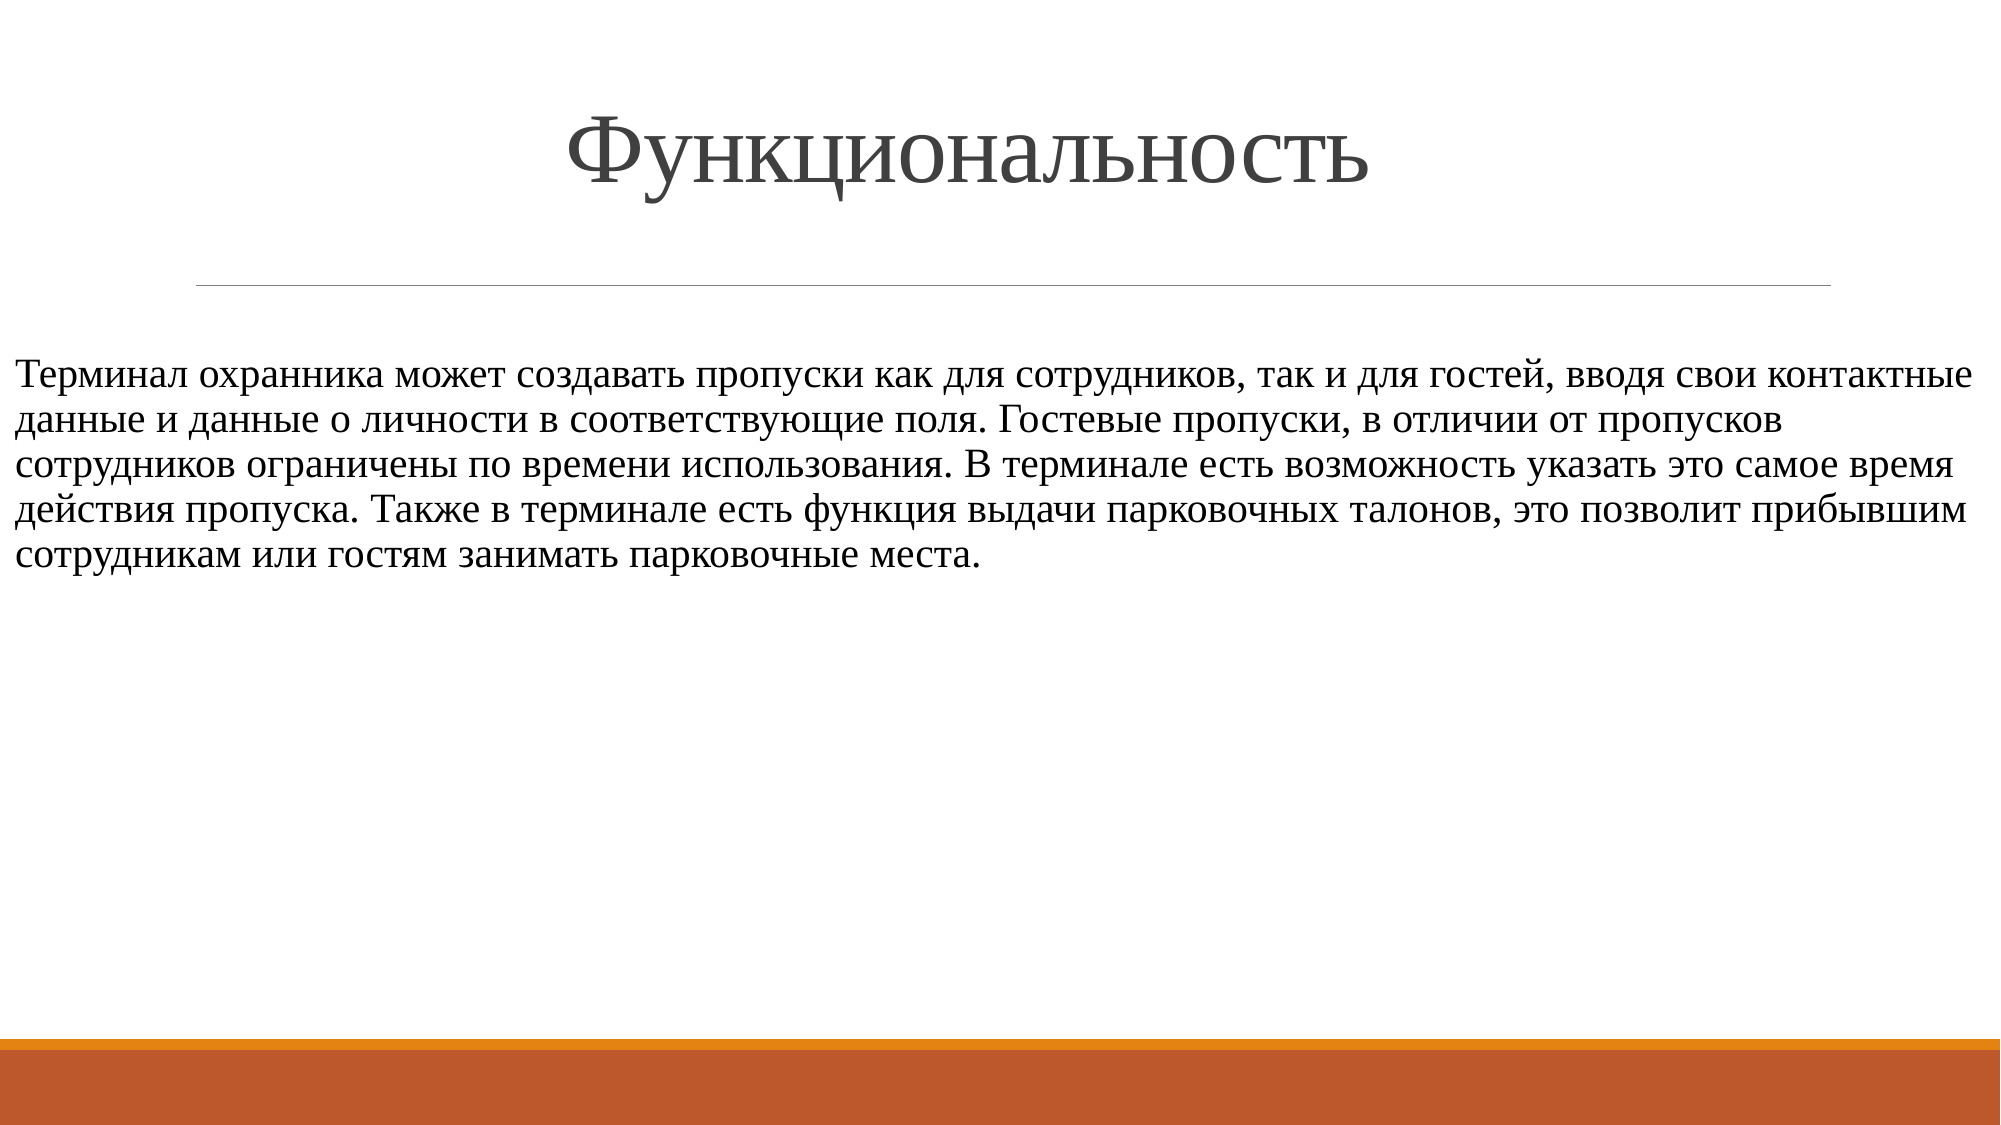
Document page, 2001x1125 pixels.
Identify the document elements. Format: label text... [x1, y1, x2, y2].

title Функциональность [106, 42, 1832, 211]
list Терминал охранника может создавать пропуски как для сотрудников, так и для гостей, вводя свои контактные данные и данные о личности в соответствующие поля. Гостевые пропуски, в отличии от пропусков сотрудников ограничены по времени использования. В терминале есть возможность указать это самое время действия пропуска. Также в терминале есть функция выдачи парковочных талонов, это позволит прибывшим сотрудникам или гостям занимать парковочные места. [0, 343, 2000, 1014]
